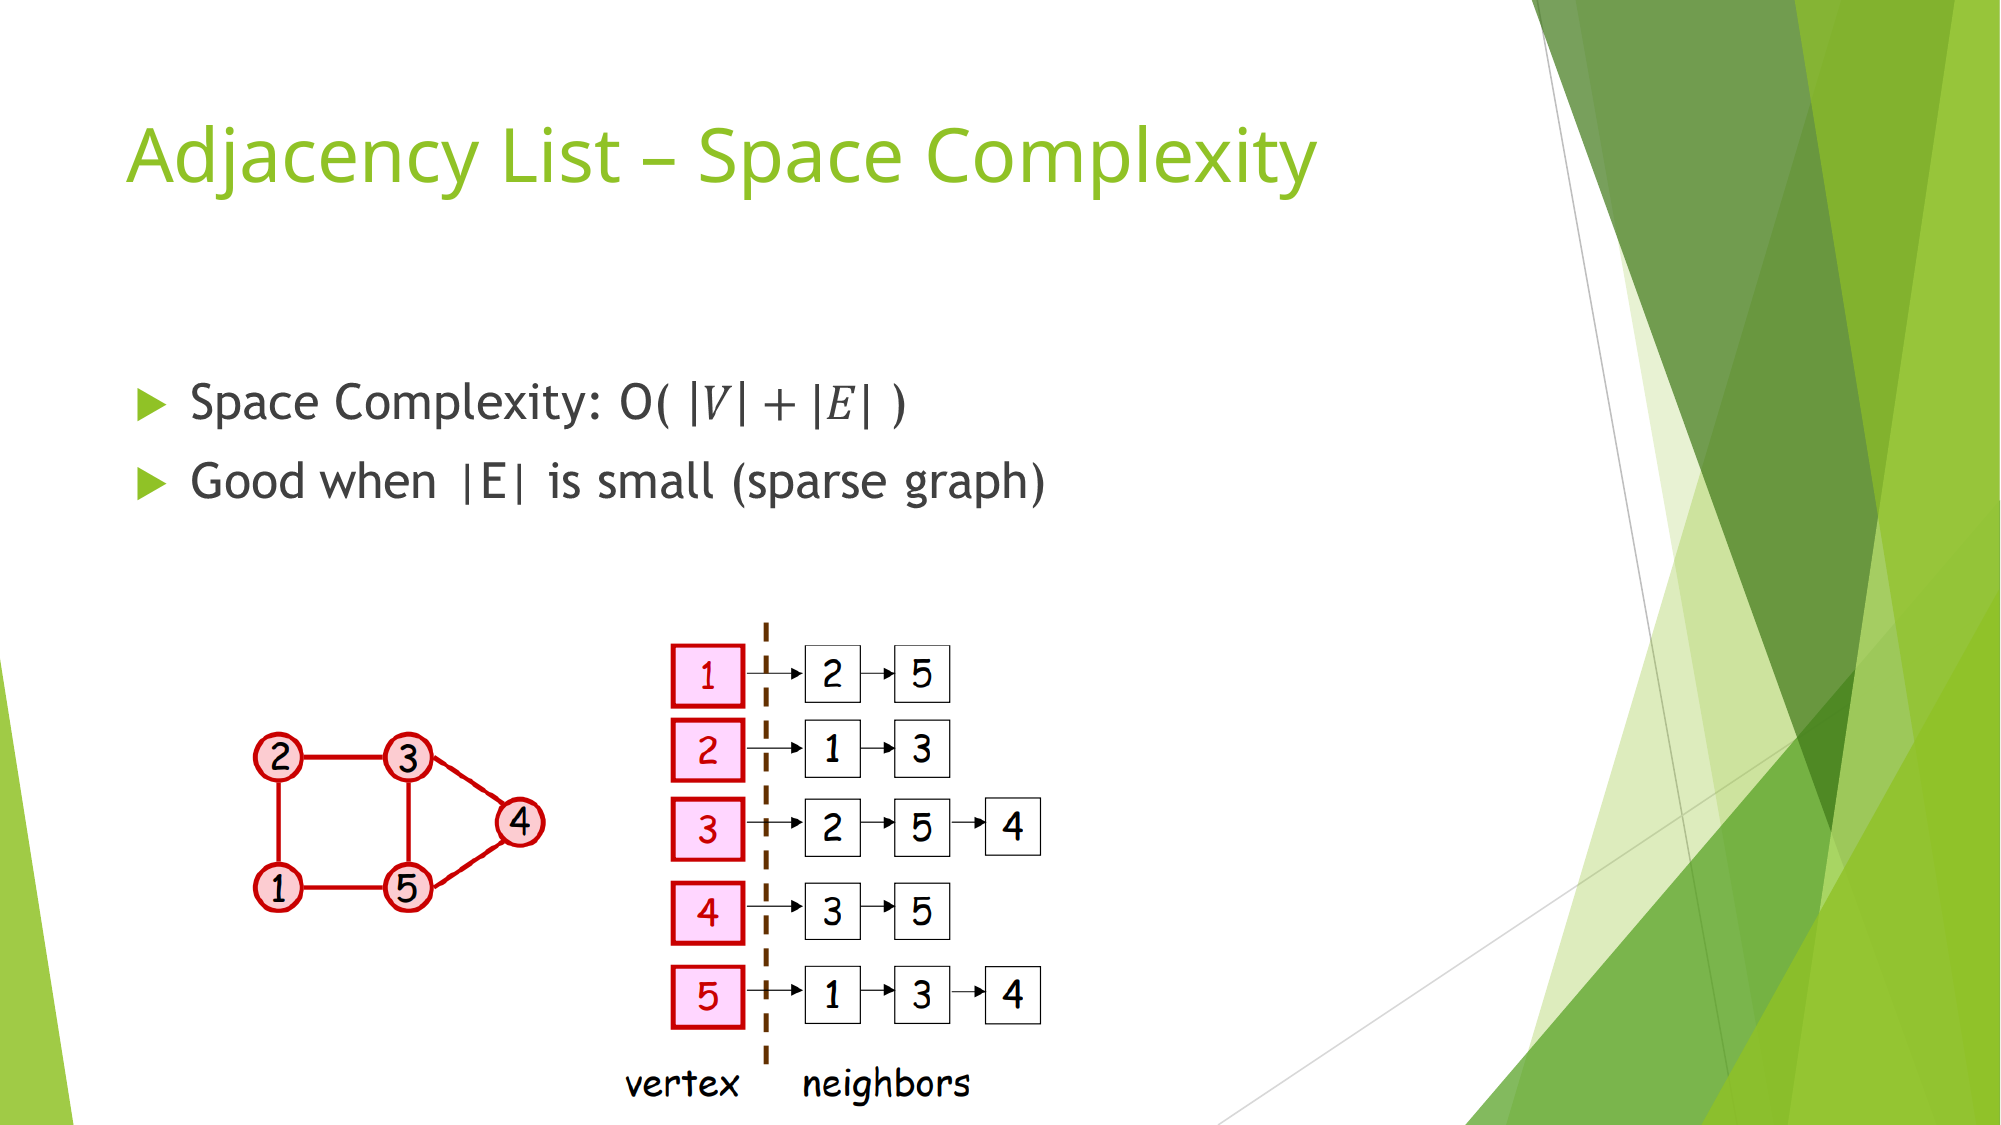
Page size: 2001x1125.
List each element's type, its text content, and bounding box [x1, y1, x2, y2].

picture [236, 619, 1048, 1113]
title Adjacency List – Space Complexity [111, 99, 1522, 317]
list [111, 354, 1522, 992]
